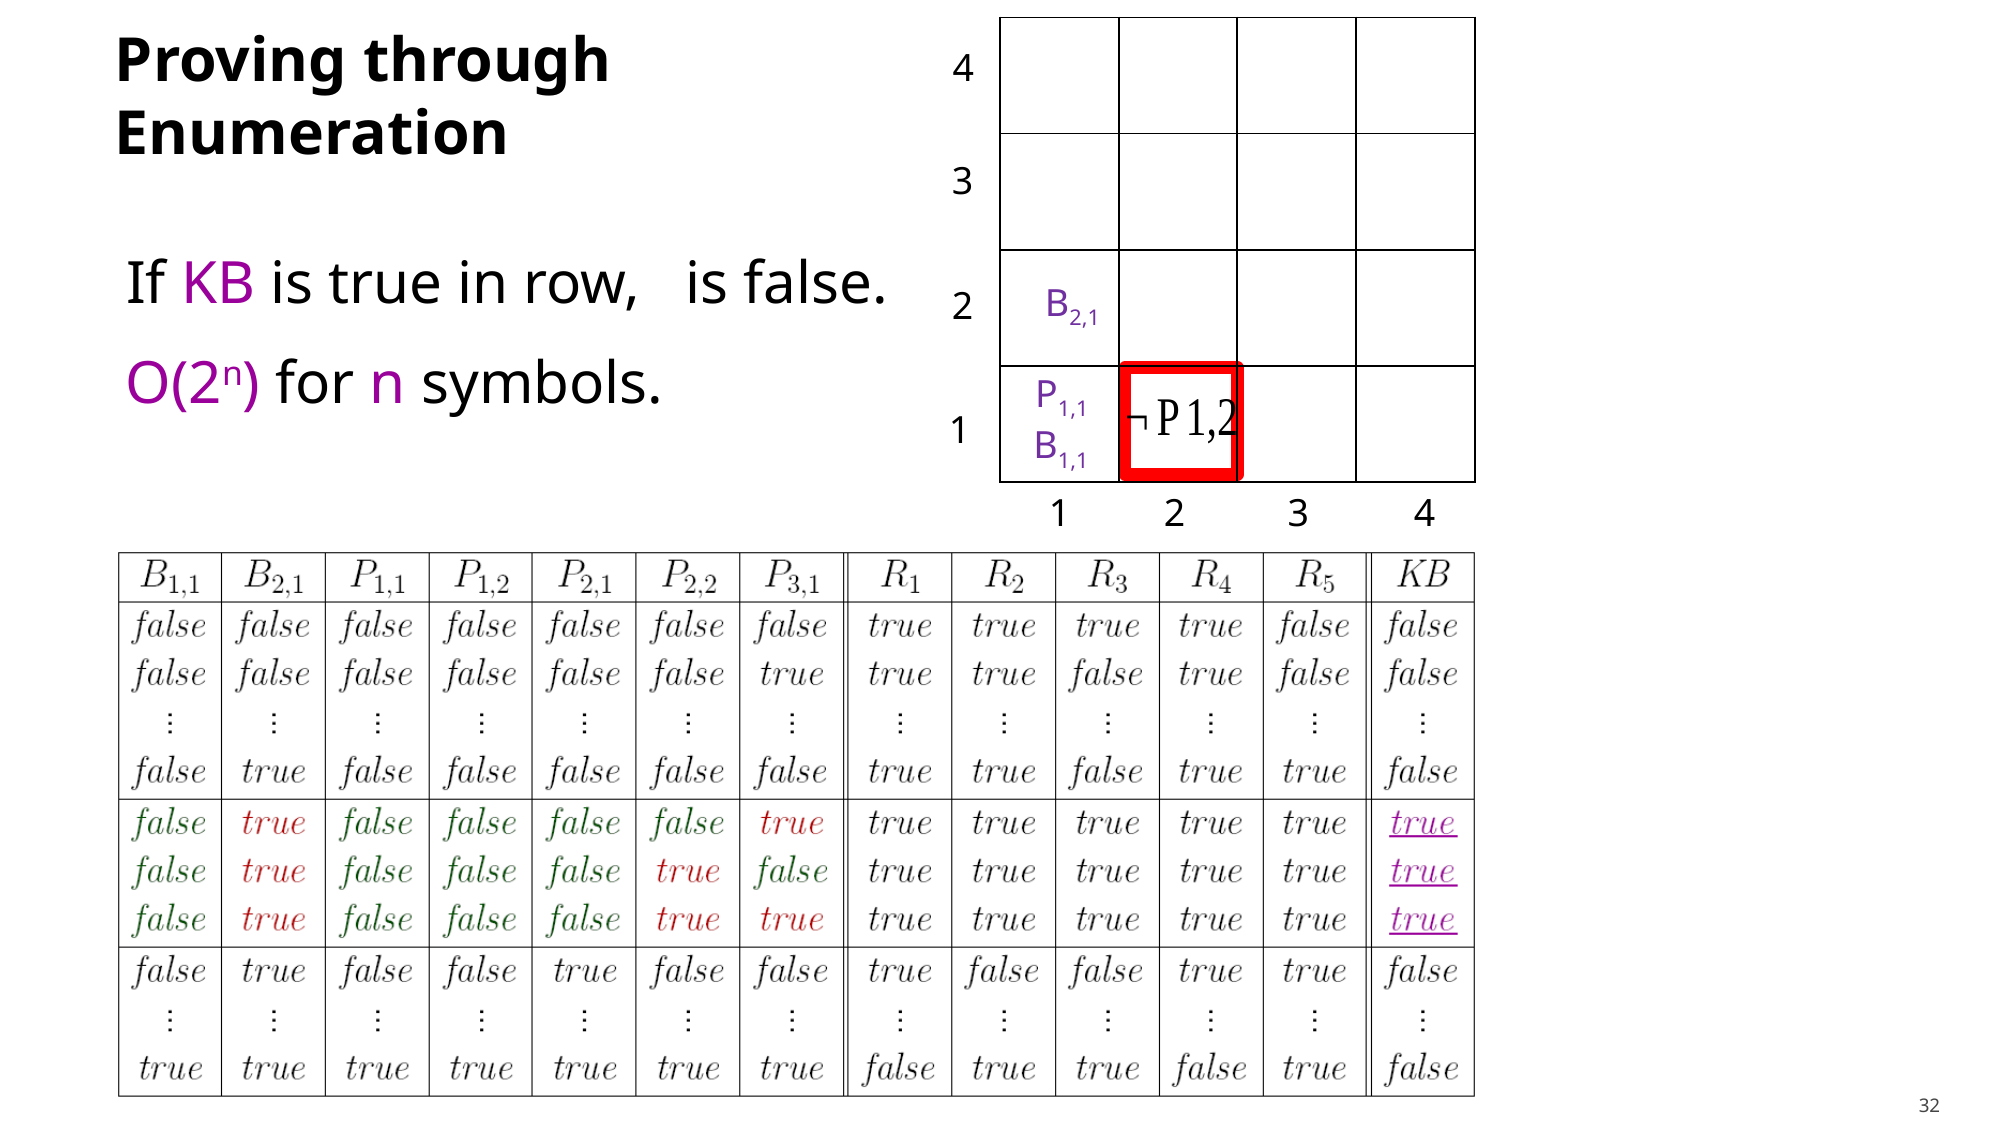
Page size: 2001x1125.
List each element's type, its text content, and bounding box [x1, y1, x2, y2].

title Proving through Enumeration [99, 12, 1900, 175]
text_box 3 [937, 149, 989, 210]
table_cell [1357, 251, 1474, 365]
table_cell [1238, 251, 1355, 365]
slide_number 32 [1794, 1080, 1955, 1125]
text_box B2,1 [1030, 271, 1115, 338]
table_cell [1238, 134, 1355, 249]
text_box 2 [937, 274, 989, 335]
table_cell [1001, 251, 1118, 365]
text_box 1 [1034, 483, 1086, 542]
table_cell [1120, 251, 1236, 365]
text_box 1 [934, 398, 986, 459]
table_cell [1238, 367, 1355, 481]
table_cell [1001, 134, 1118, 249]
text_box 2 [1149, 483, 1201, 542]
table_cell [1120, 367, 1236, 481]
table_cell [1001, 367, 1118, 481]
table_header [1001, 18, 1118, 133]
table_cell [1357, 367, 1474, 481]
text_box O(2n) for n symbols. [111, 337, 904, 423]
text_box 4 [1398, 483, 1450, 542]
text_box 3 [1272, 483, 1324, 542]
text_box 4 [937, 37, 989, 97]
table_cell [1120, 134, 1236, 249]
picture [115, 549, 1475, 1100]
table_cell [1357, 134, 1474, 249]
table_header [1120, 18, 1236, 133]
table_header [1238, 18, 1355, 133]
table_header [1357, 18, 1474, 133]
